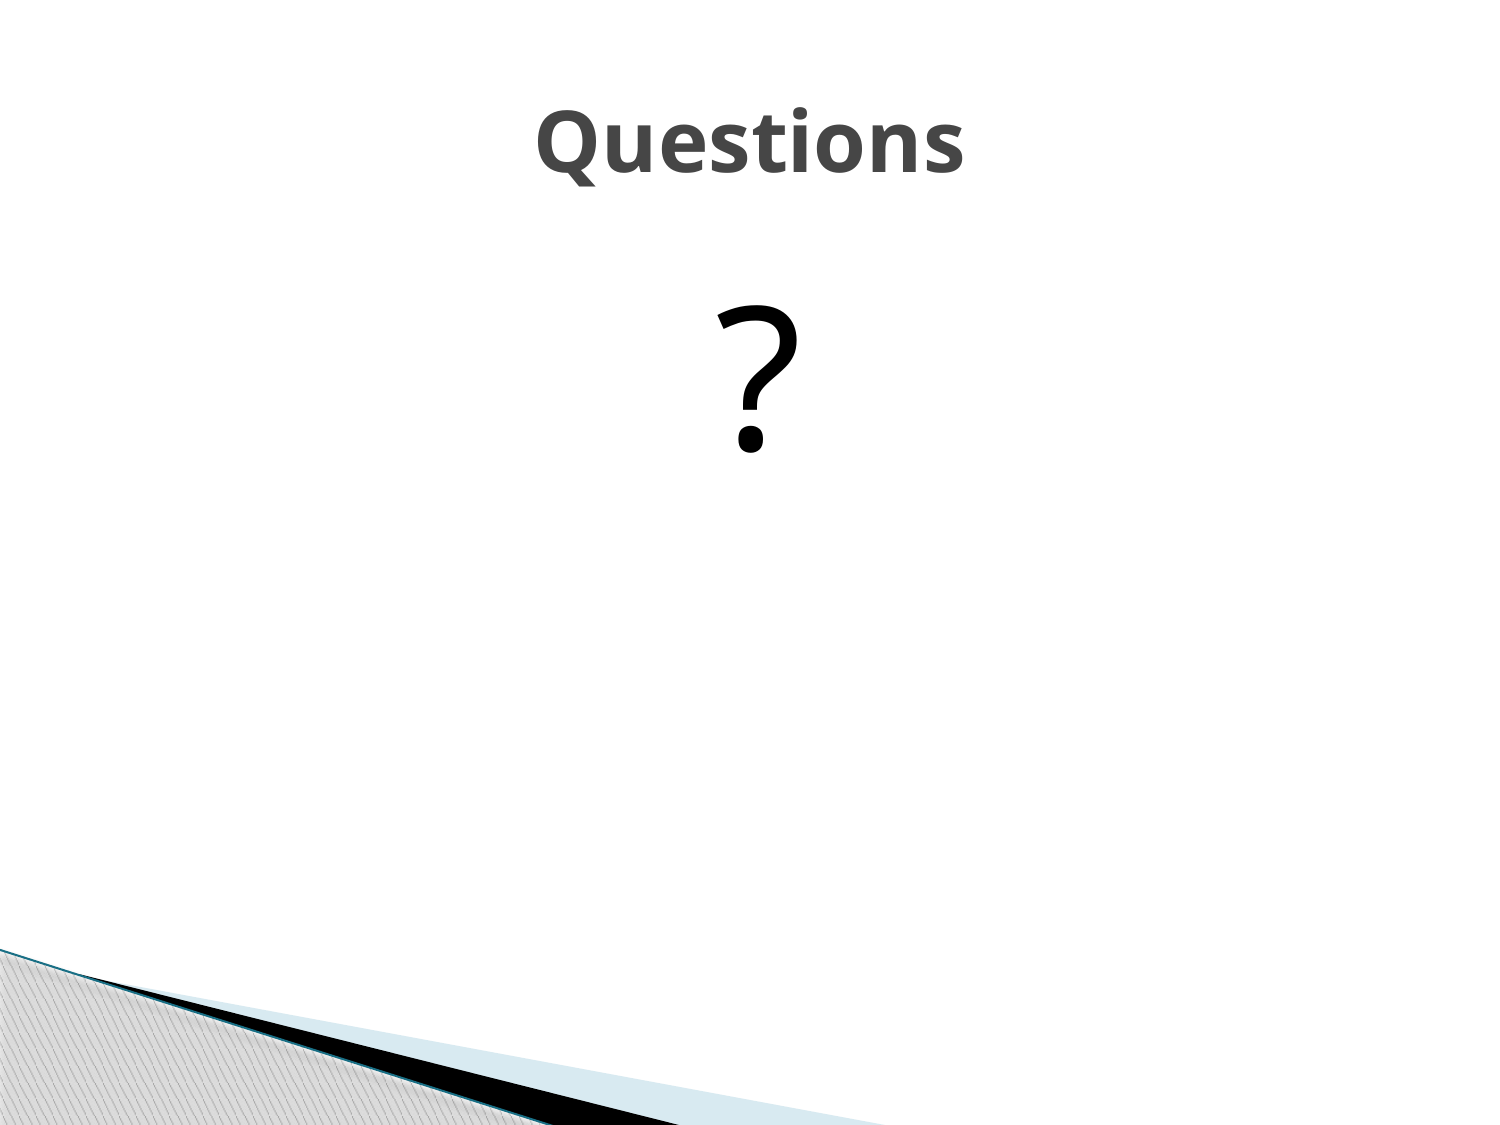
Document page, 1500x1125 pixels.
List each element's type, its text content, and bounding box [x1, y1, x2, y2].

list ? [75, 243, 1425, 986]
title Questions [75, 45, 1425, 233]
